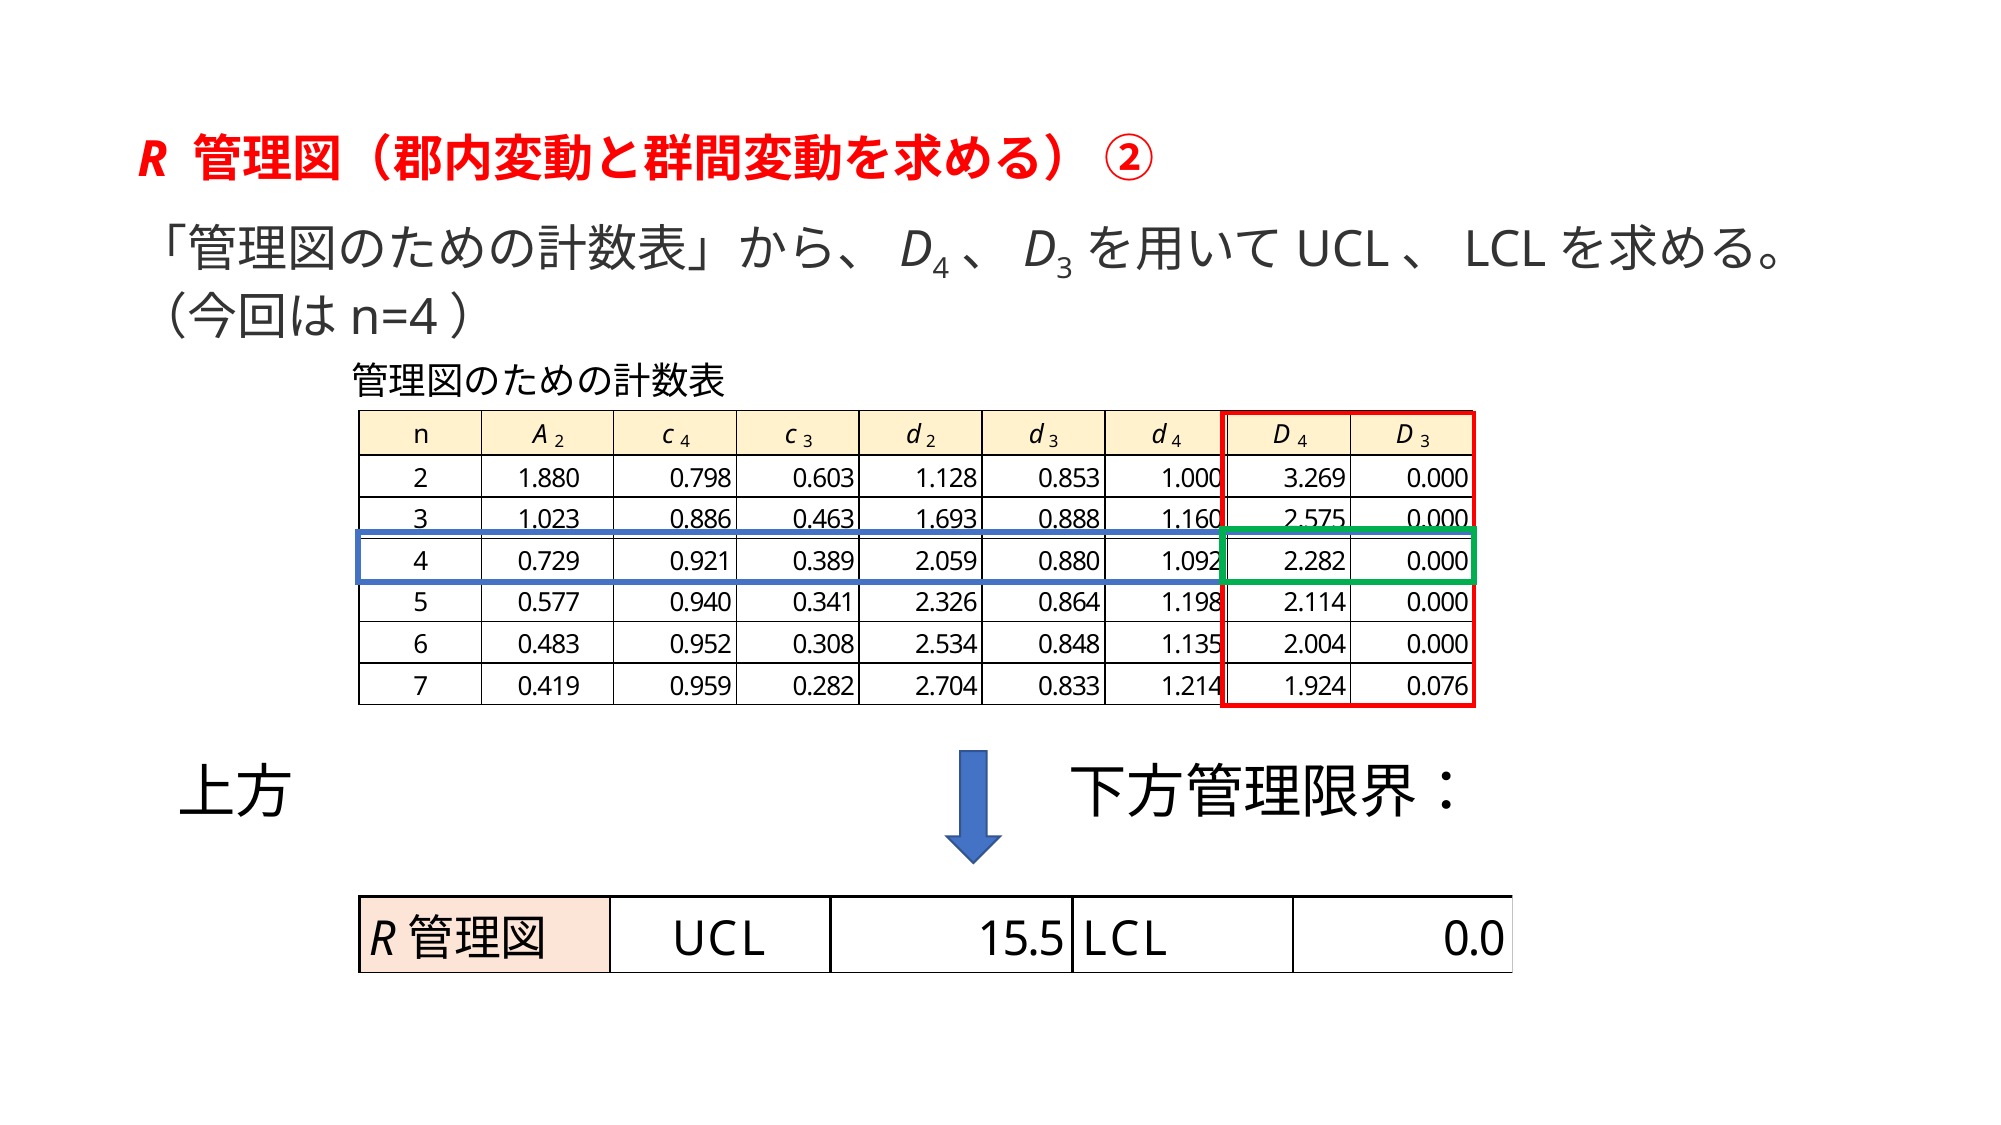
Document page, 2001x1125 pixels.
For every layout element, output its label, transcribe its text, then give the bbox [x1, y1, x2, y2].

picture [358, 895, 1515, 976]
picture [358, 409, 1475, 706]
text_box [944, 750, 1003, 865]
text_box 管理図のための計数表 [336, 349, 1336, 409]
